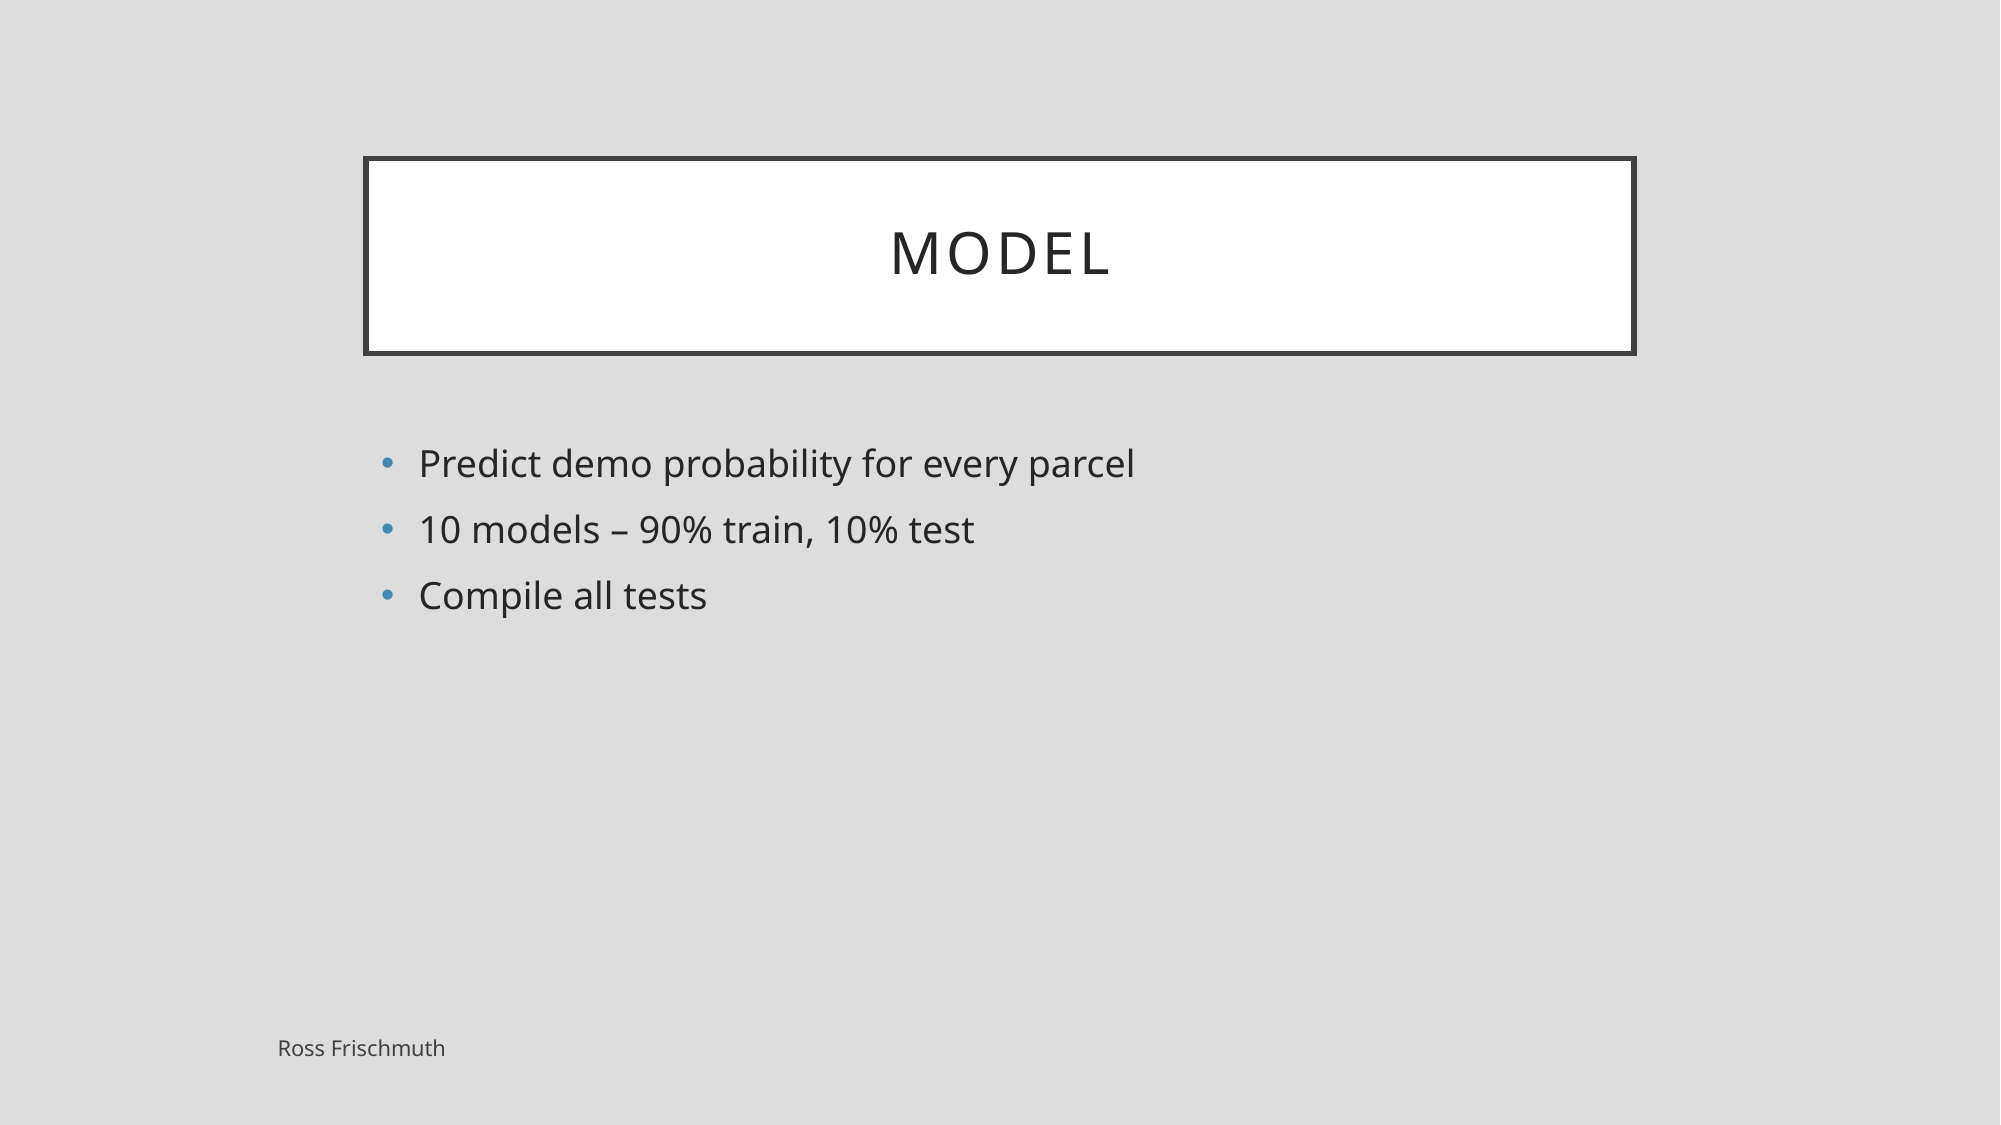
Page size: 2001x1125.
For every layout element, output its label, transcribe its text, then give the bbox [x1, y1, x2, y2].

footer Ross Frischmuth [262, 1023, 1231, 1076]
list Predict demo probability for every parcel 10 models – 90% train, 10% test Compile all tests [366, 432, 1634, 942]
title Model [363, 156, 1637, 356]
